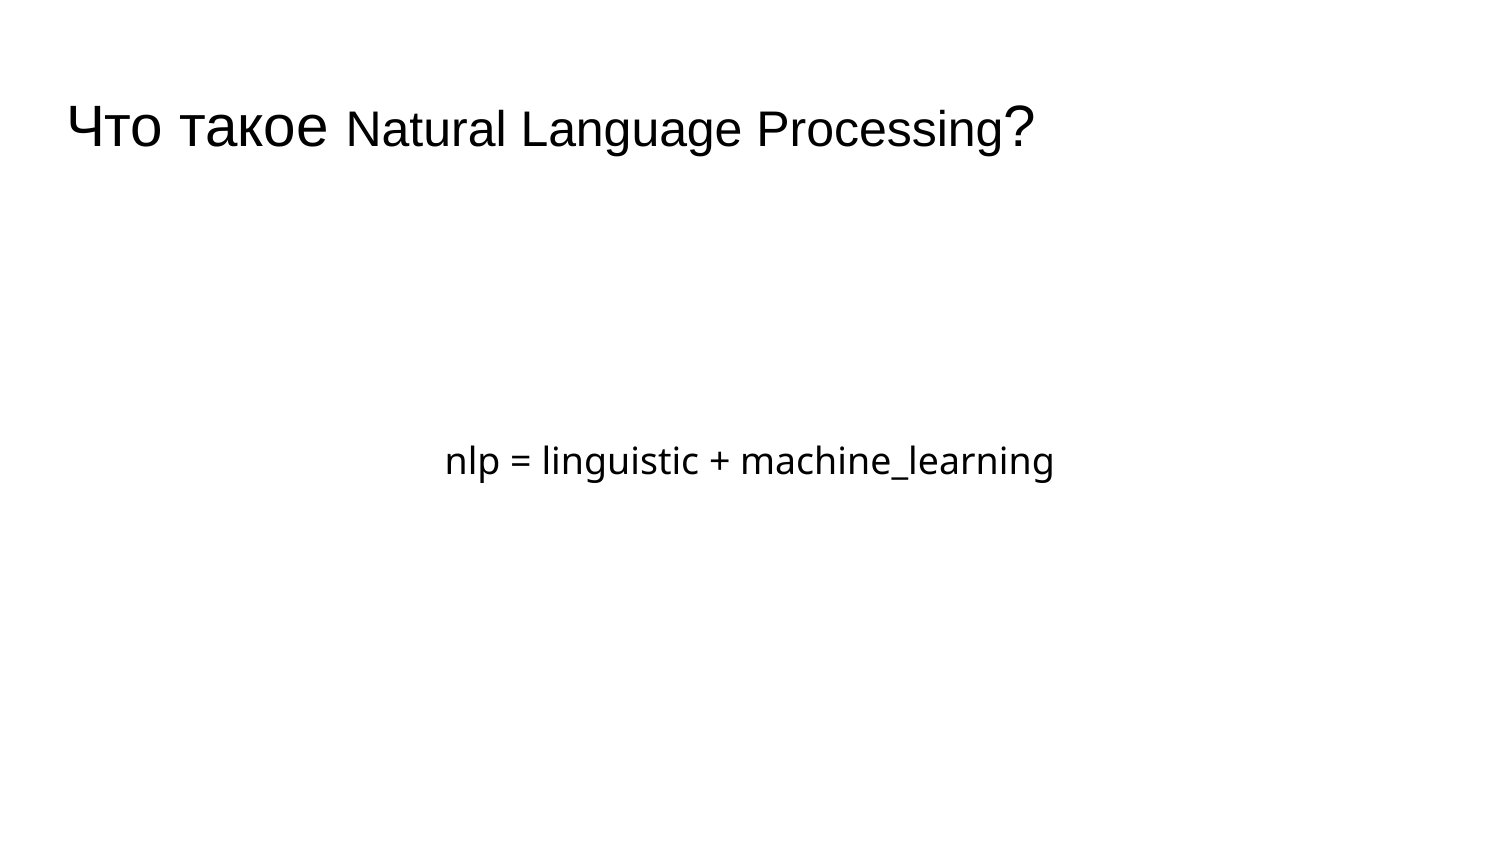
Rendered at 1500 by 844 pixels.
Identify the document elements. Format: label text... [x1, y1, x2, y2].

text_box nlp = linguistic + machine_learning [173, 421, 1327, 526]
title Что такое Natural Language Processing? [51, 72, 1449, 167]
